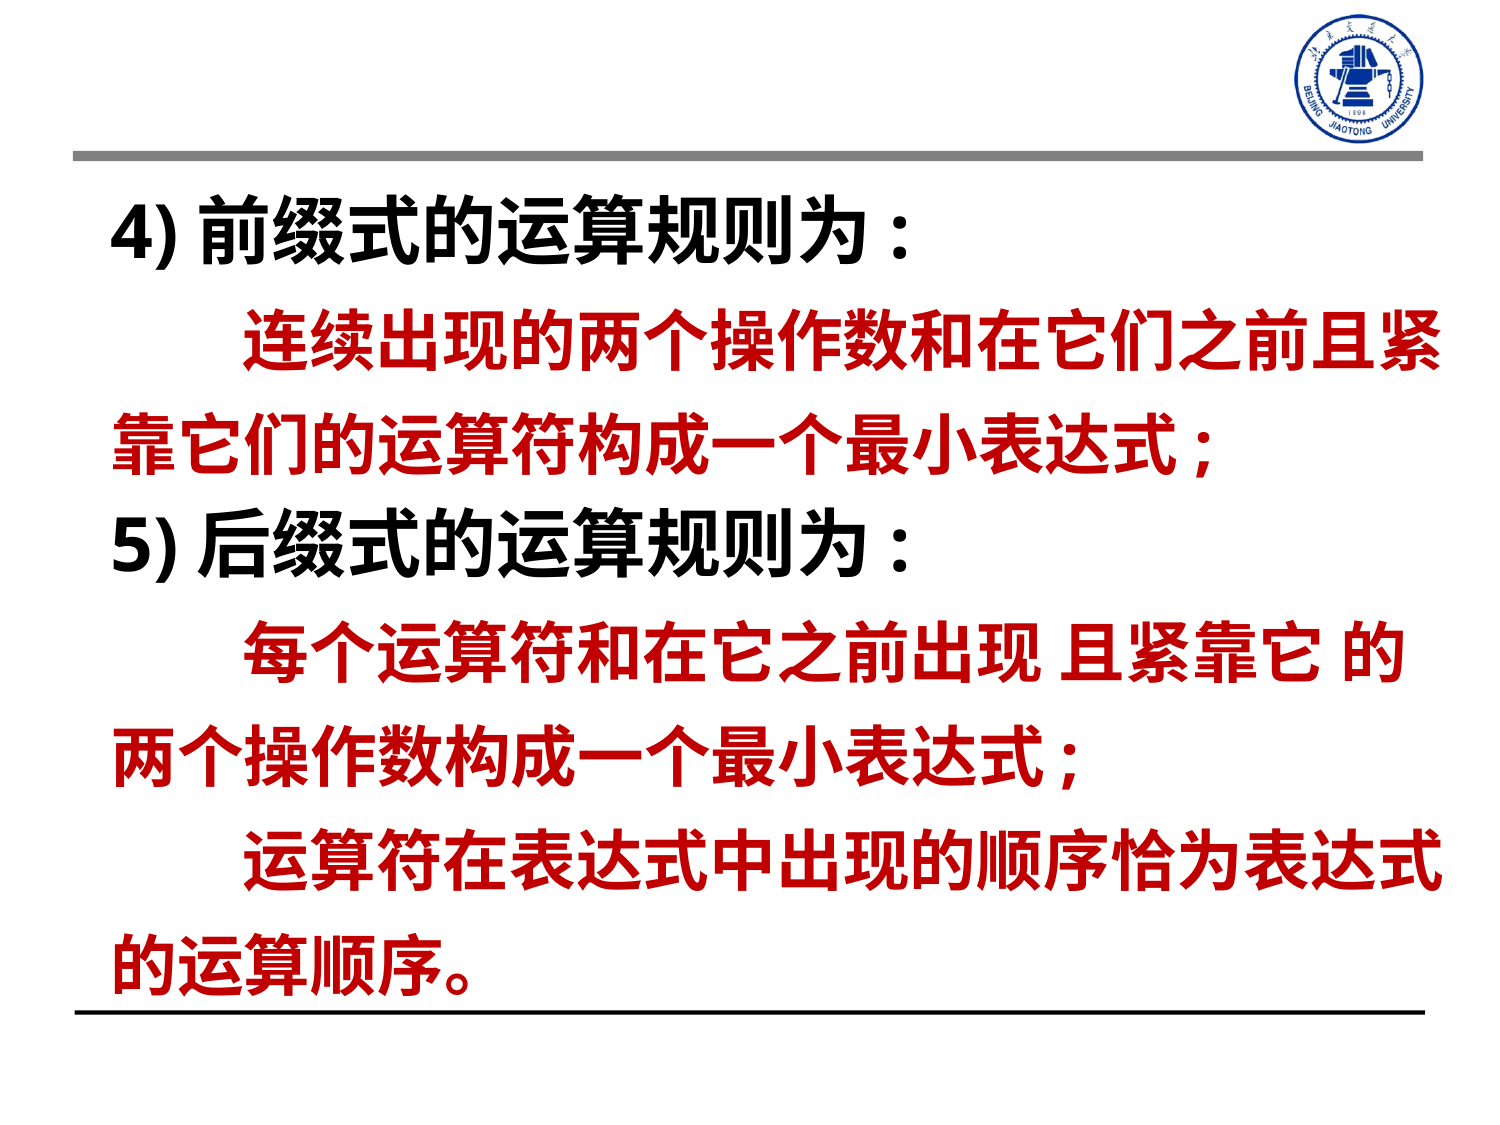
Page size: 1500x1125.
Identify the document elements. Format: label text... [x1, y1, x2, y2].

picture [1294, 14, 1424, 144]
text_box 4)前缀式的运算规则为: 连续出现的两个操作数和在它们之前且紧靠它们的运算符构成一个最小表达式; 5)后缀式的运算规则为: 每个运算符和在它之前出现 且紧靠它 的两个操作数构成一个最小表达式; 运算符在表达式中出现的顺序恰为表达式的运算顺序。 [50, 162, 1476, 1011]
